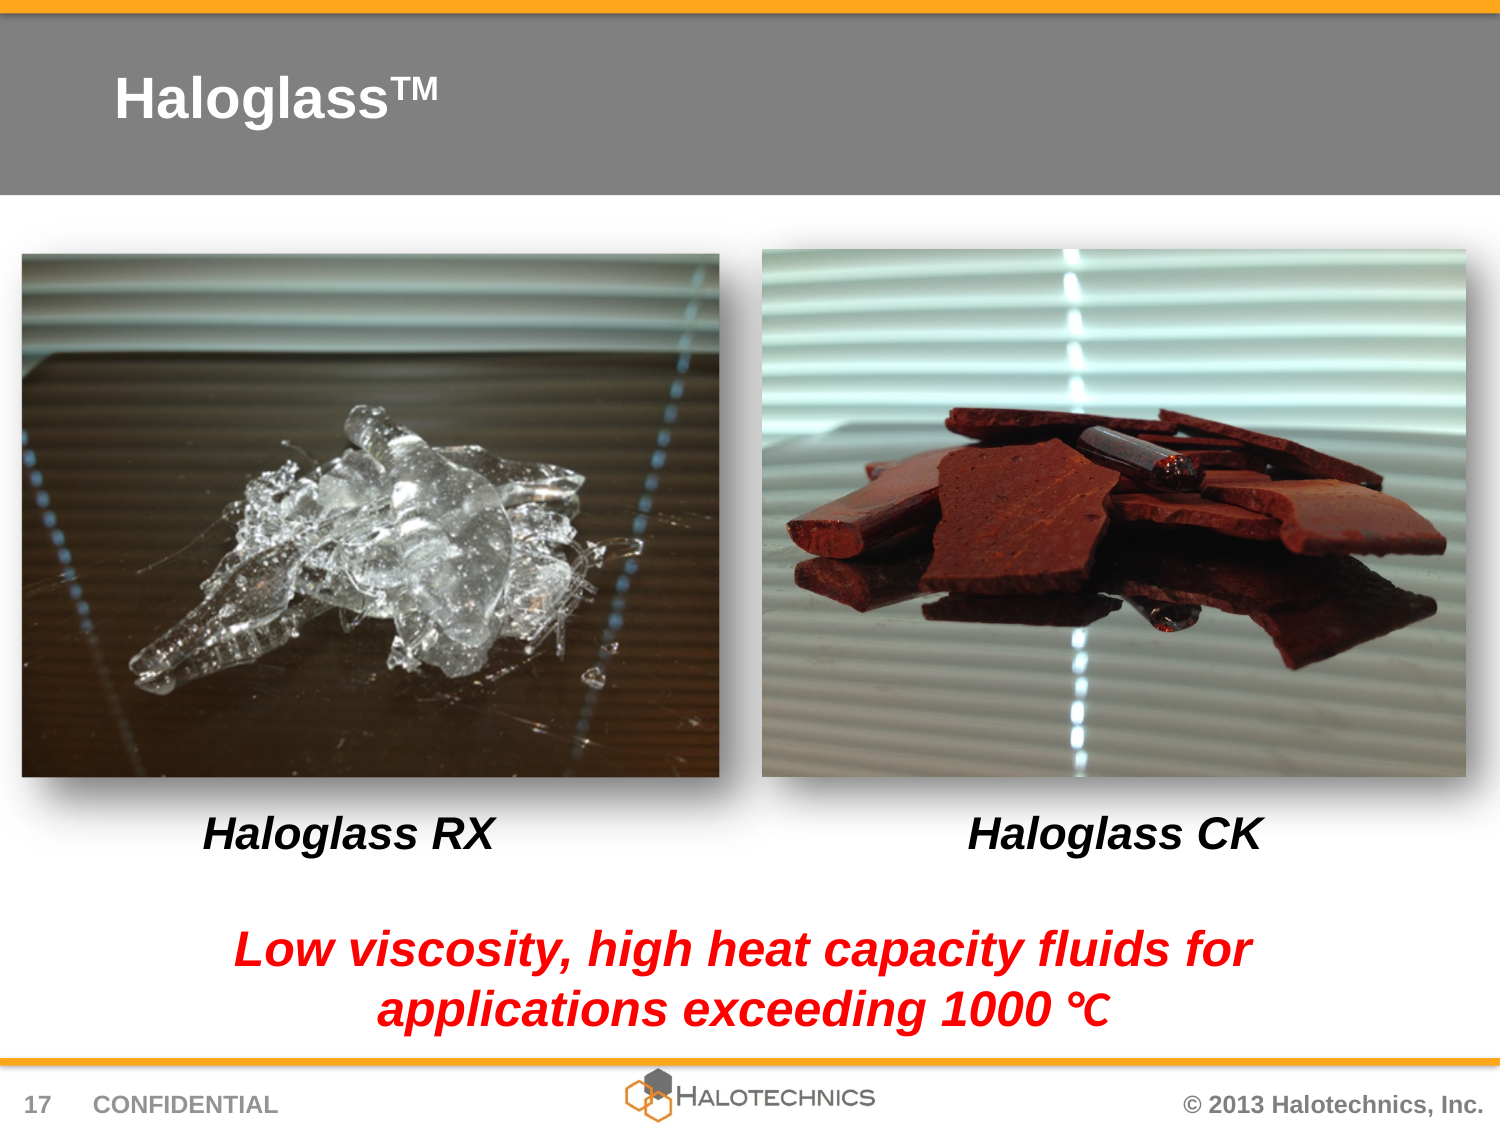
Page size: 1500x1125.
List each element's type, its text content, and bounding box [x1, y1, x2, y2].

title HaloglassTM [99, 0, 1450, 193]
text_box Haloglass CK [953, 796, 1279, 867]
picture [622, 1066, 878, 1125]
picture [0, 210, 1466, 868]
text_box Low viscosity, high heat capacity fluids for applications exceeding 1000 °C [137, 908, 1350, 1044]
